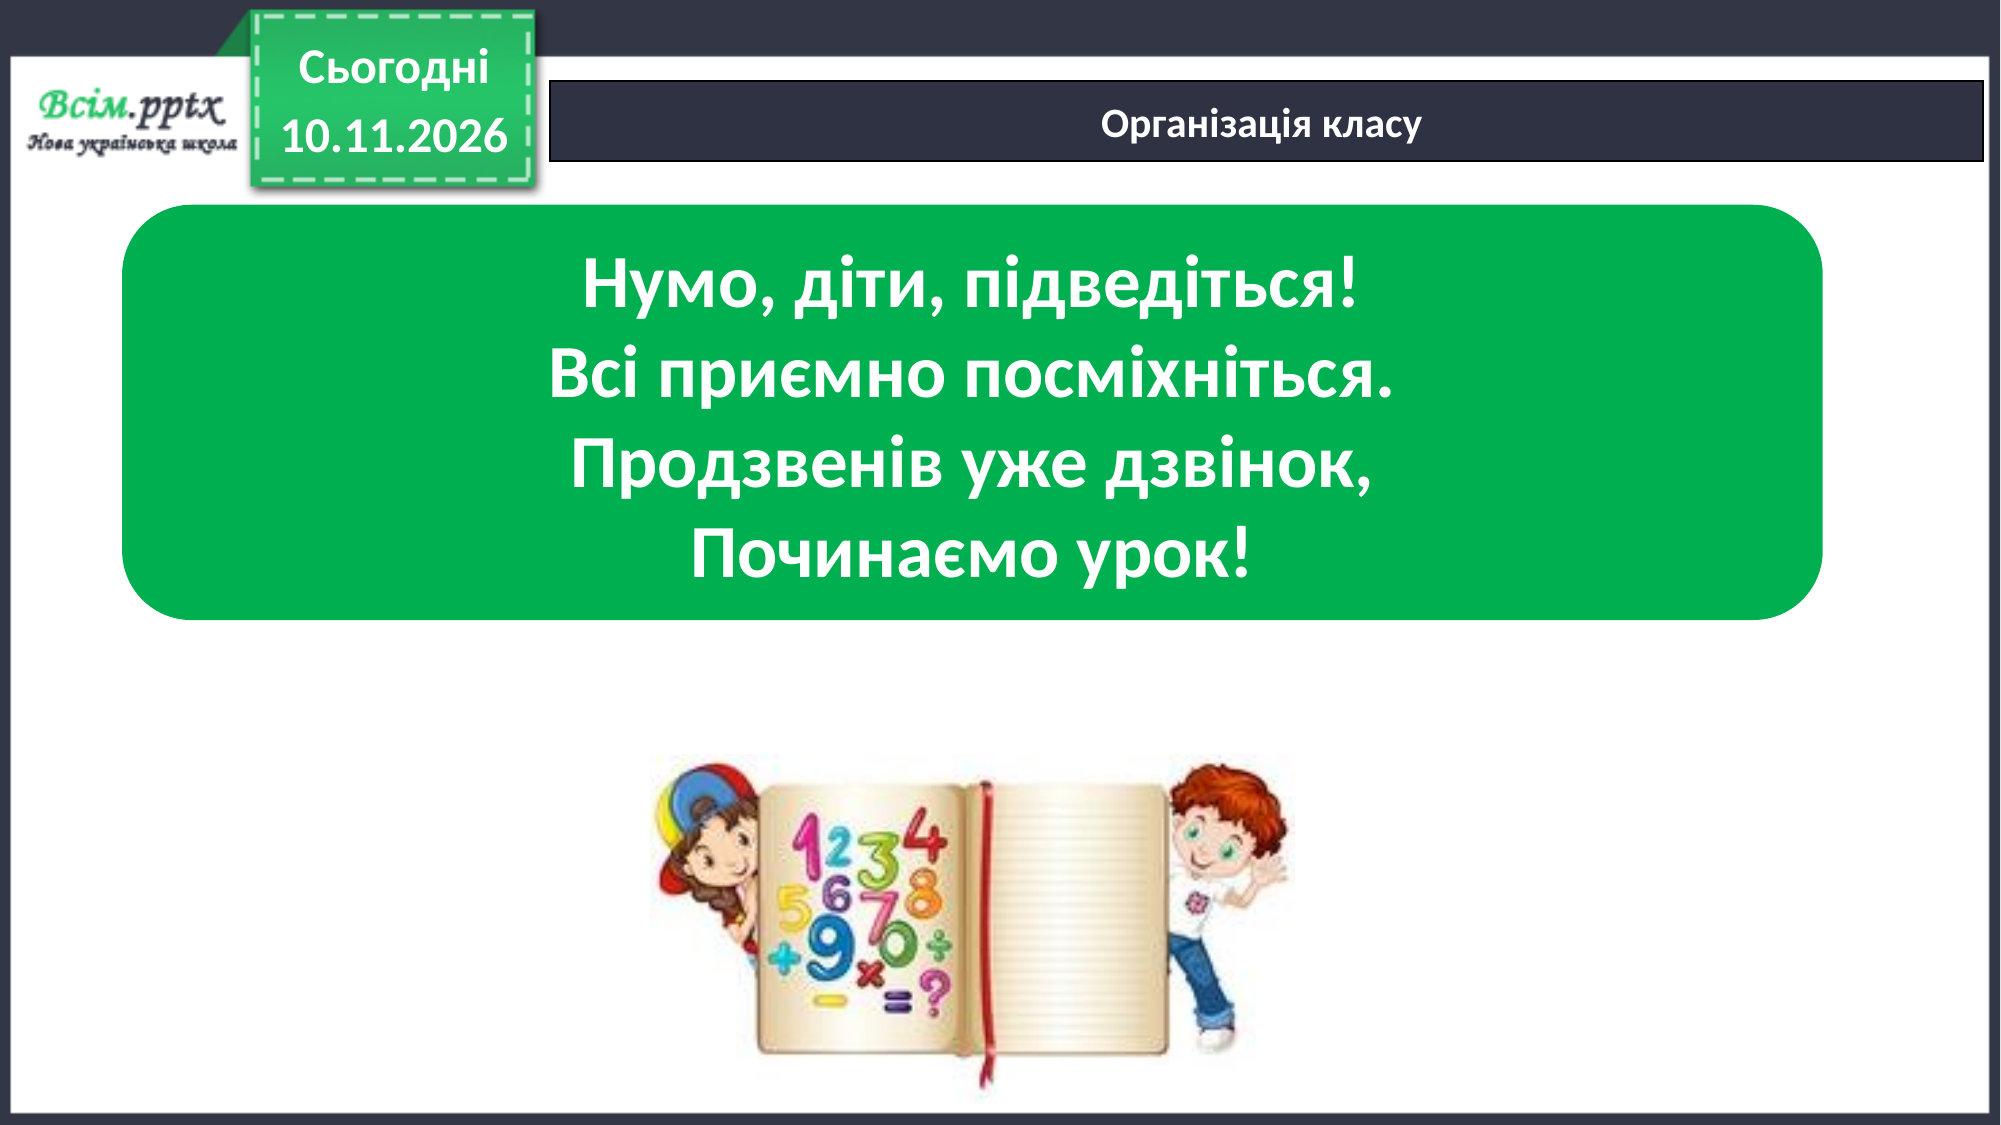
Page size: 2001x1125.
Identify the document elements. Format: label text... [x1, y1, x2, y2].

text_box Нумо, діти, підведіться! Всі приємно посміхніться. Продзвенів уже дзвінок, Починаємо урок! [122, 204, 1823, 621]
text_box Сьогодні [284, 26, 535, 101]
text_box 15.04.2022 [263, 101, 524, 164]
picture [0, 0, 2001, 1125]
text_box Організація класу [549, 80, 1984, 162]
